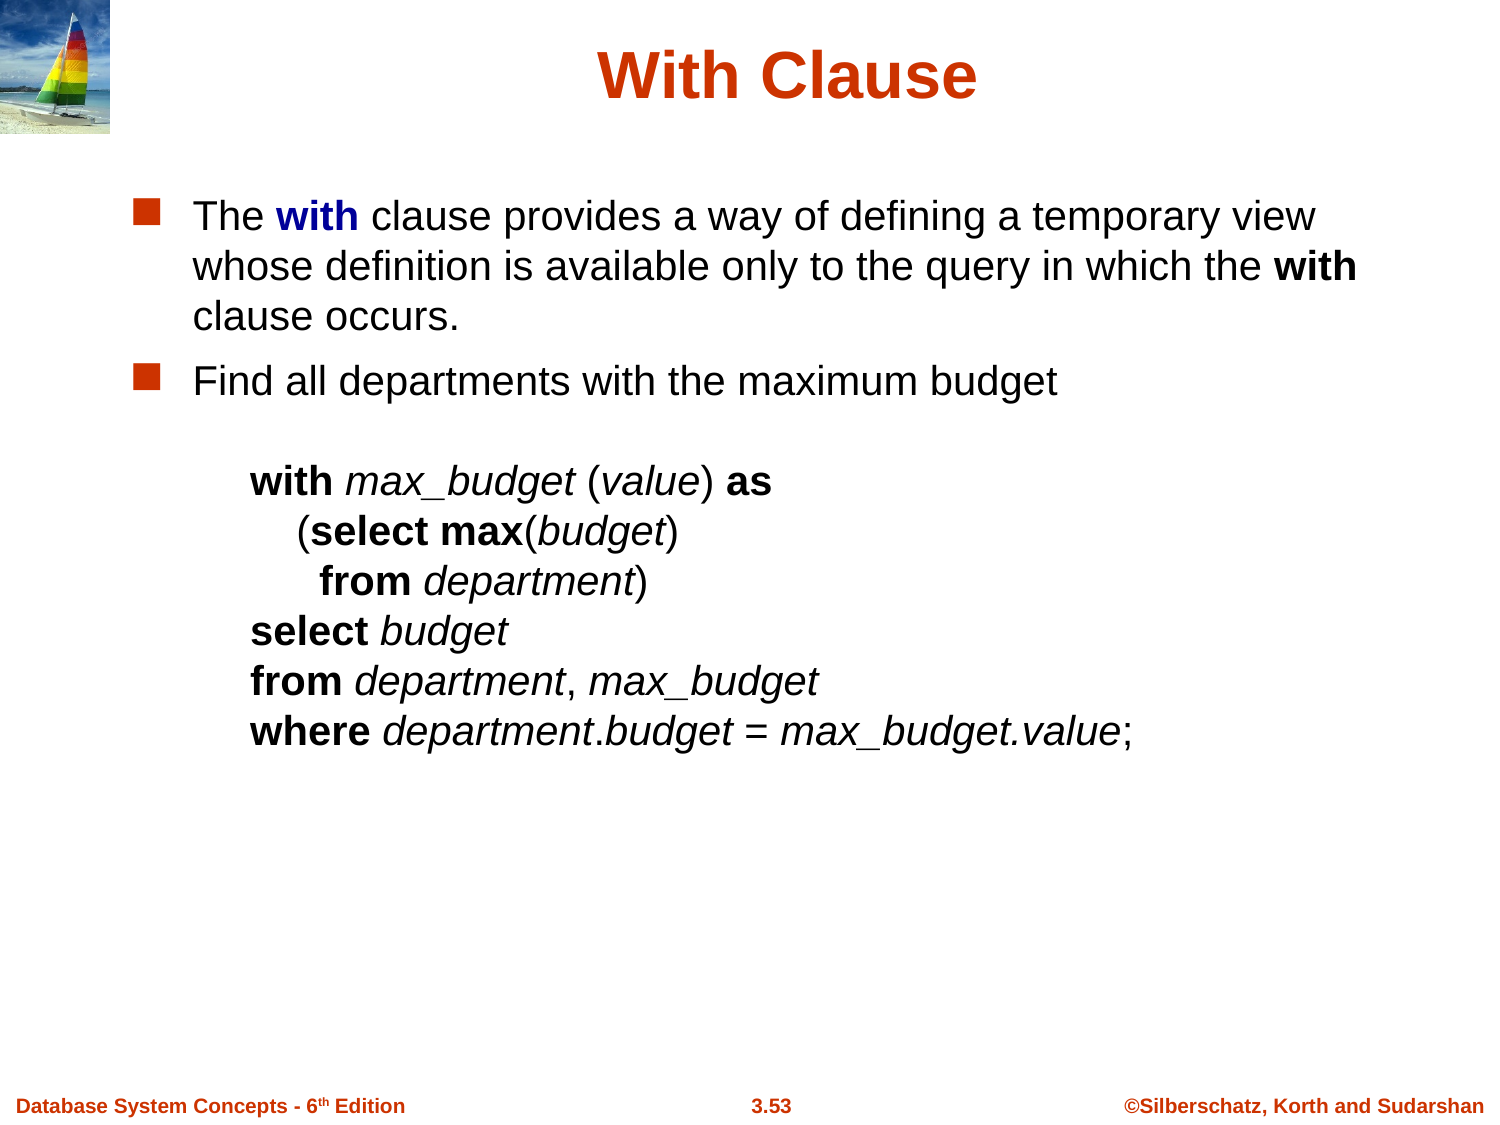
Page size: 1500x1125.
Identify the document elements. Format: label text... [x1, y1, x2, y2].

picture [0, 0, 110, 134]
title With Clause [126, 19, 1451, 120]
list The with clause provides a way of defining a temporary view whose definition is available only to the query in which the with clause occurs. Find all departments with the maximum budget with max_budget (value) as (select max(budget) from department) select budget from department, max_budget where department.budget = max_budget.value; [121, 181, 1379, 986]
